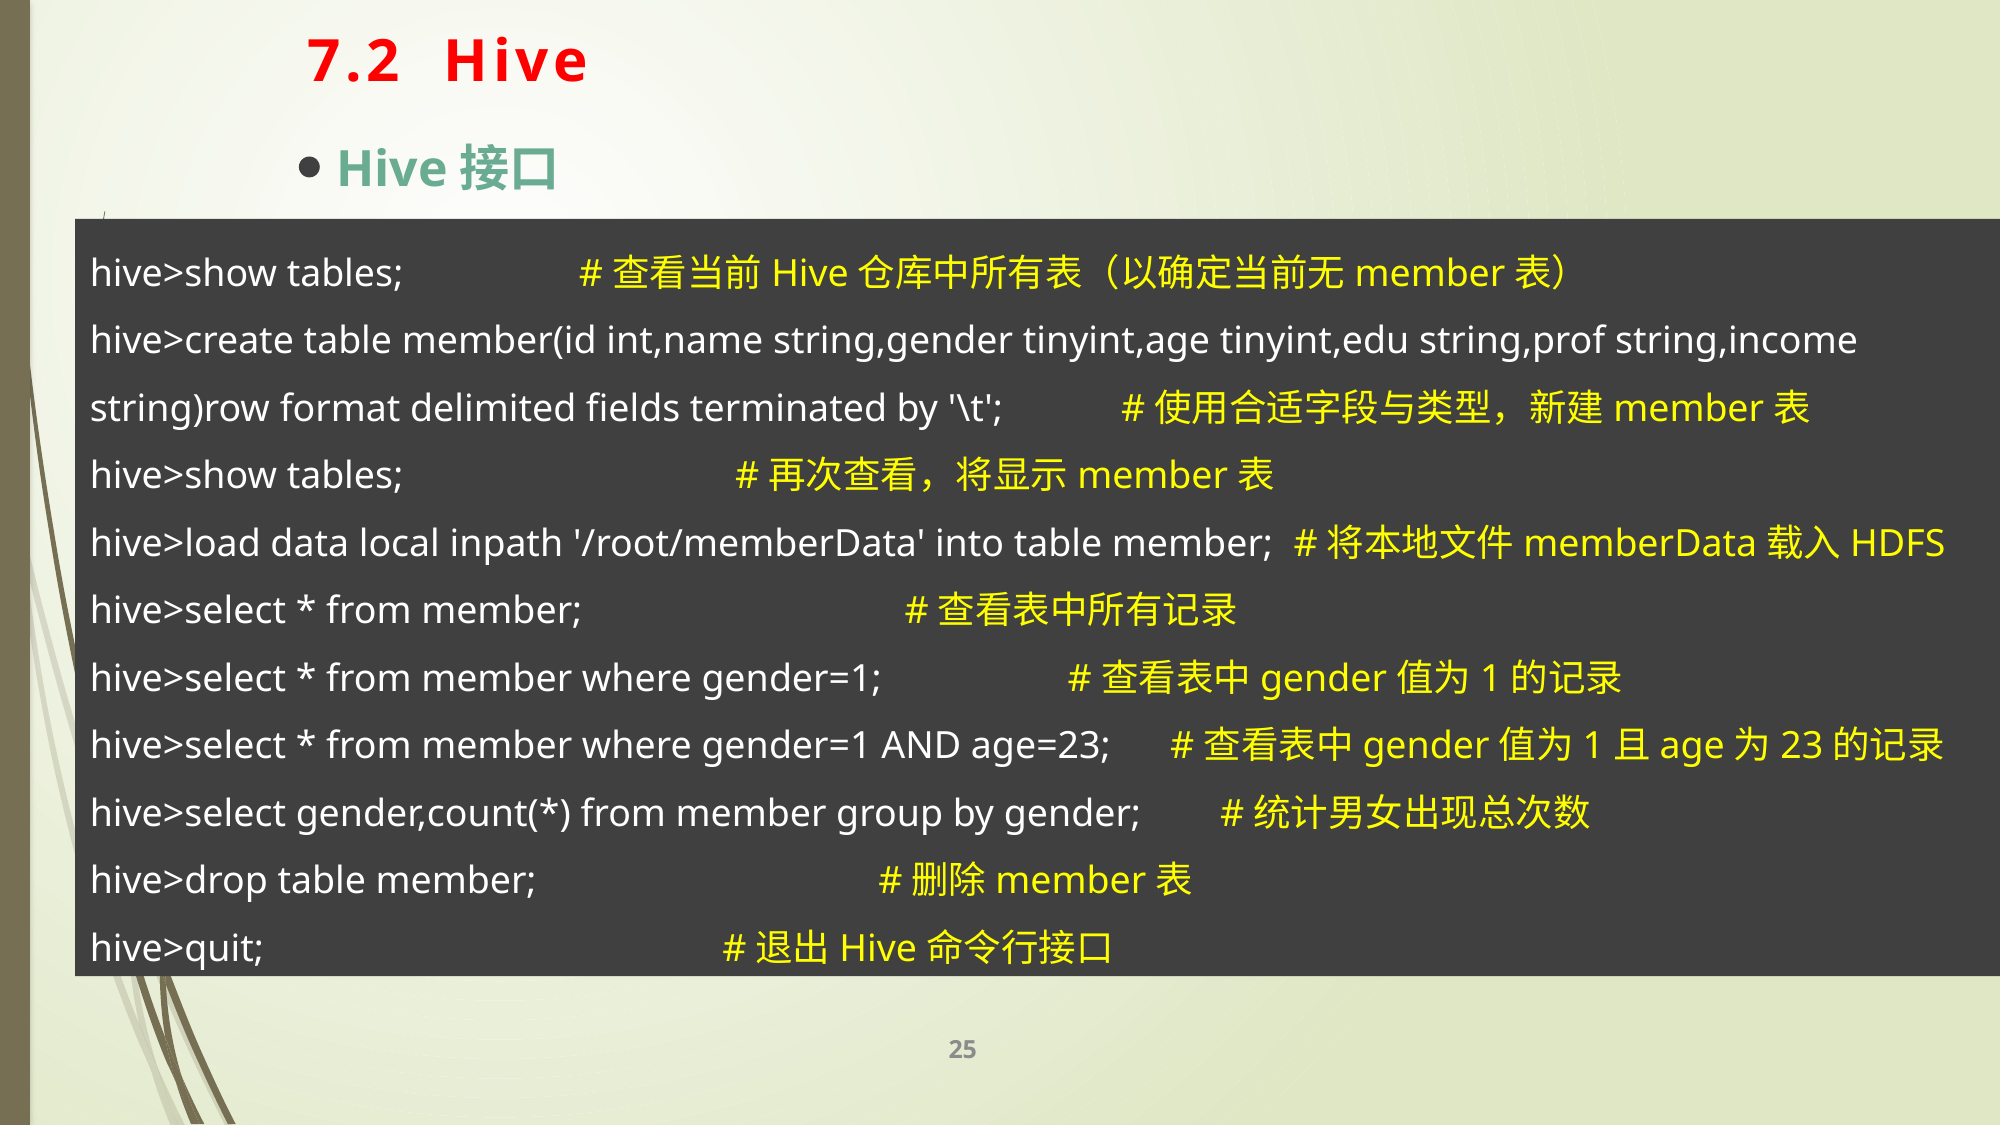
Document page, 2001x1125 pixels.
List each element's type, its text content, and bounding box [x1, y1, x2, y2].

text_box [297, 155, 322, 179]
text_box 7.2 Hive [292, 15, 604, 101]
text_box Hive接口 [321, 129, 575, 204]
text_box hive>show tables; #查看当前Hive仓库中所有表（以确定当前无member表） hive>create table member(id int,name string,gender tinyint,age tinyint,edu string,prof string,income string)row format delimited fields terminated by '\t'; #使用合适字段与类型，新建member表 hive>show tables; #再次查看，将显示member表 hive>load data local inpath '/root/memberData' into table member; #将本地文件memberData载入HDFS hive>select * from member; #查看表中所有记录 hive>select * from member where gender=1; #查看表中gender值为1的记录 hive>select * from member where gender=1 AND age=23; #查看表中gender值为1且age为23的记录 hive>select gender,count(*) from member group by gender; #统计男女出现总次数 hive>drop table member; #删除member表 hive>quit; #退出Hive命令行接口 [75, 218, 2000, 977]
slide_number 25 [525, 1020, 993, 1081]
